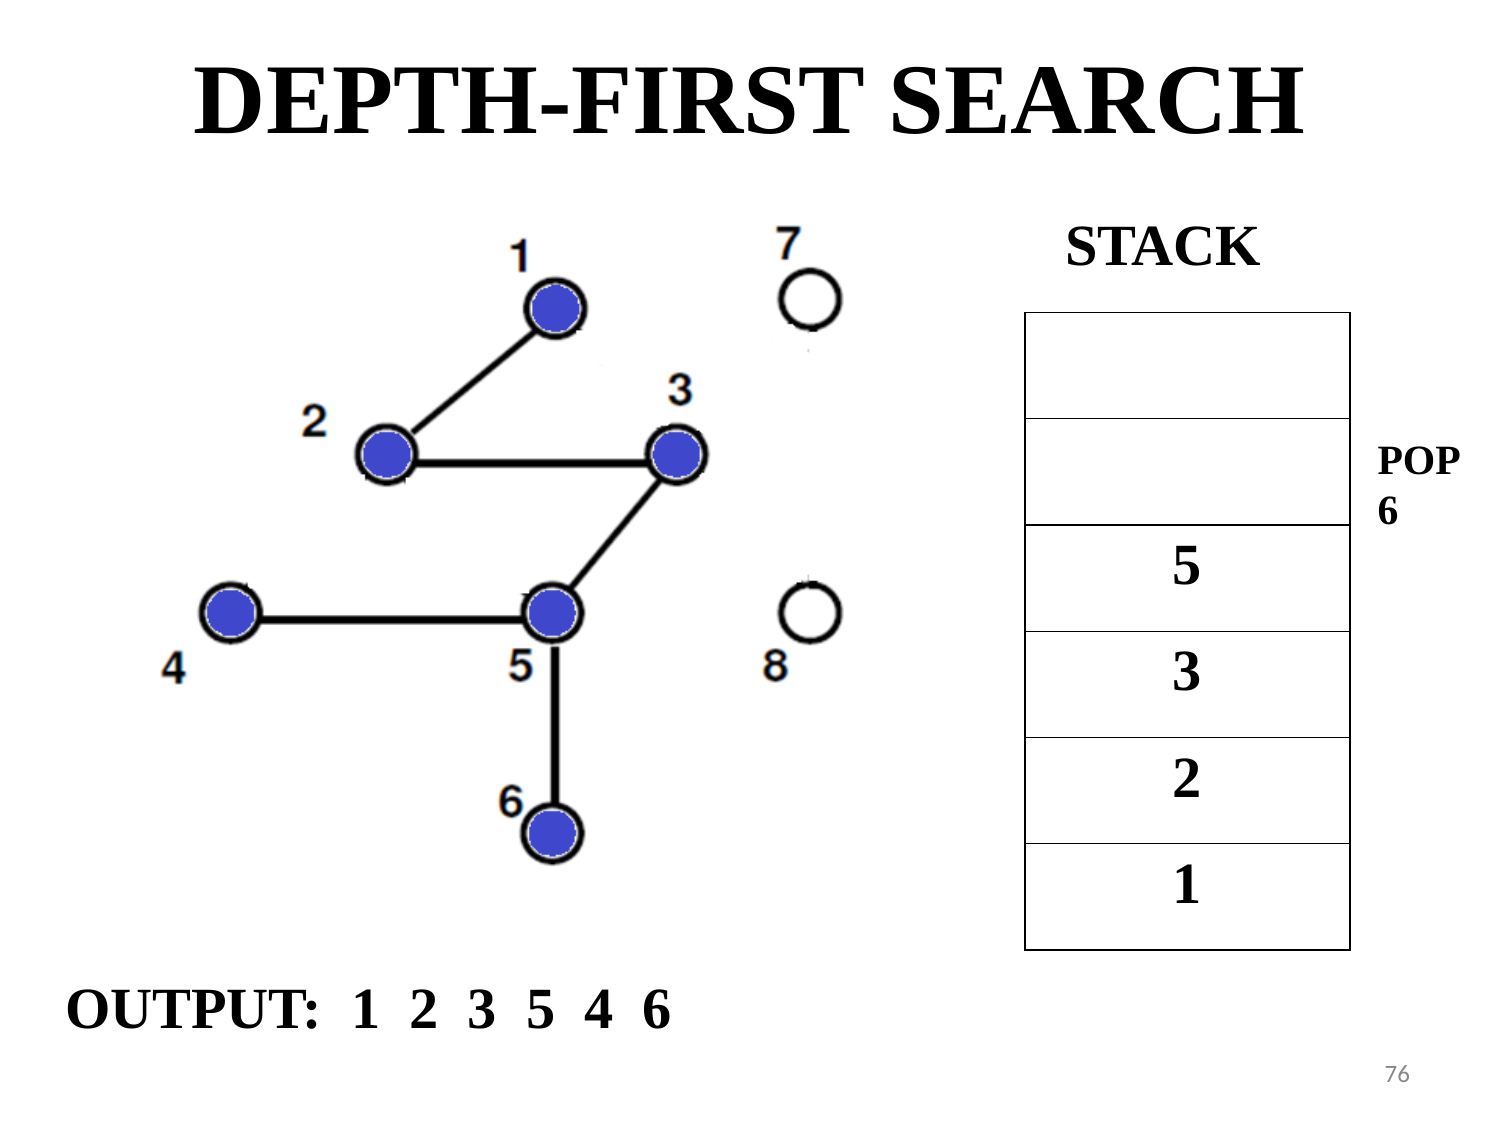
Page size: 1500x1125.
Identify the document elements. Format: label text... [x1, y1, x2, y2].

text_box POP 6 [1362, 424, 1486, 540]
table_cell [1026, 419, 1349, 524]
table_header [1026, 313, 1349, 418]
text_box STACK [1050, 200, 1313, 285]
table_cell 1 [1026, 844, 1349, 949]
picture [148, 199, 851, 874]
table_cell 5 [1026, 526, 1349, 631]
title DEPTH-FIRST SEARCH [75, 0, 1425, 188]
table_cell 2 [1026, 738, 1349, 843]
text_box OUTPUT: 1 2 3 5 4 6 [50, 962, 1075, 1118]
table_cell 3 [1026, 632, 1349, 737]
slide_number ‹#› [1075, 1042, 1425, 1103]
